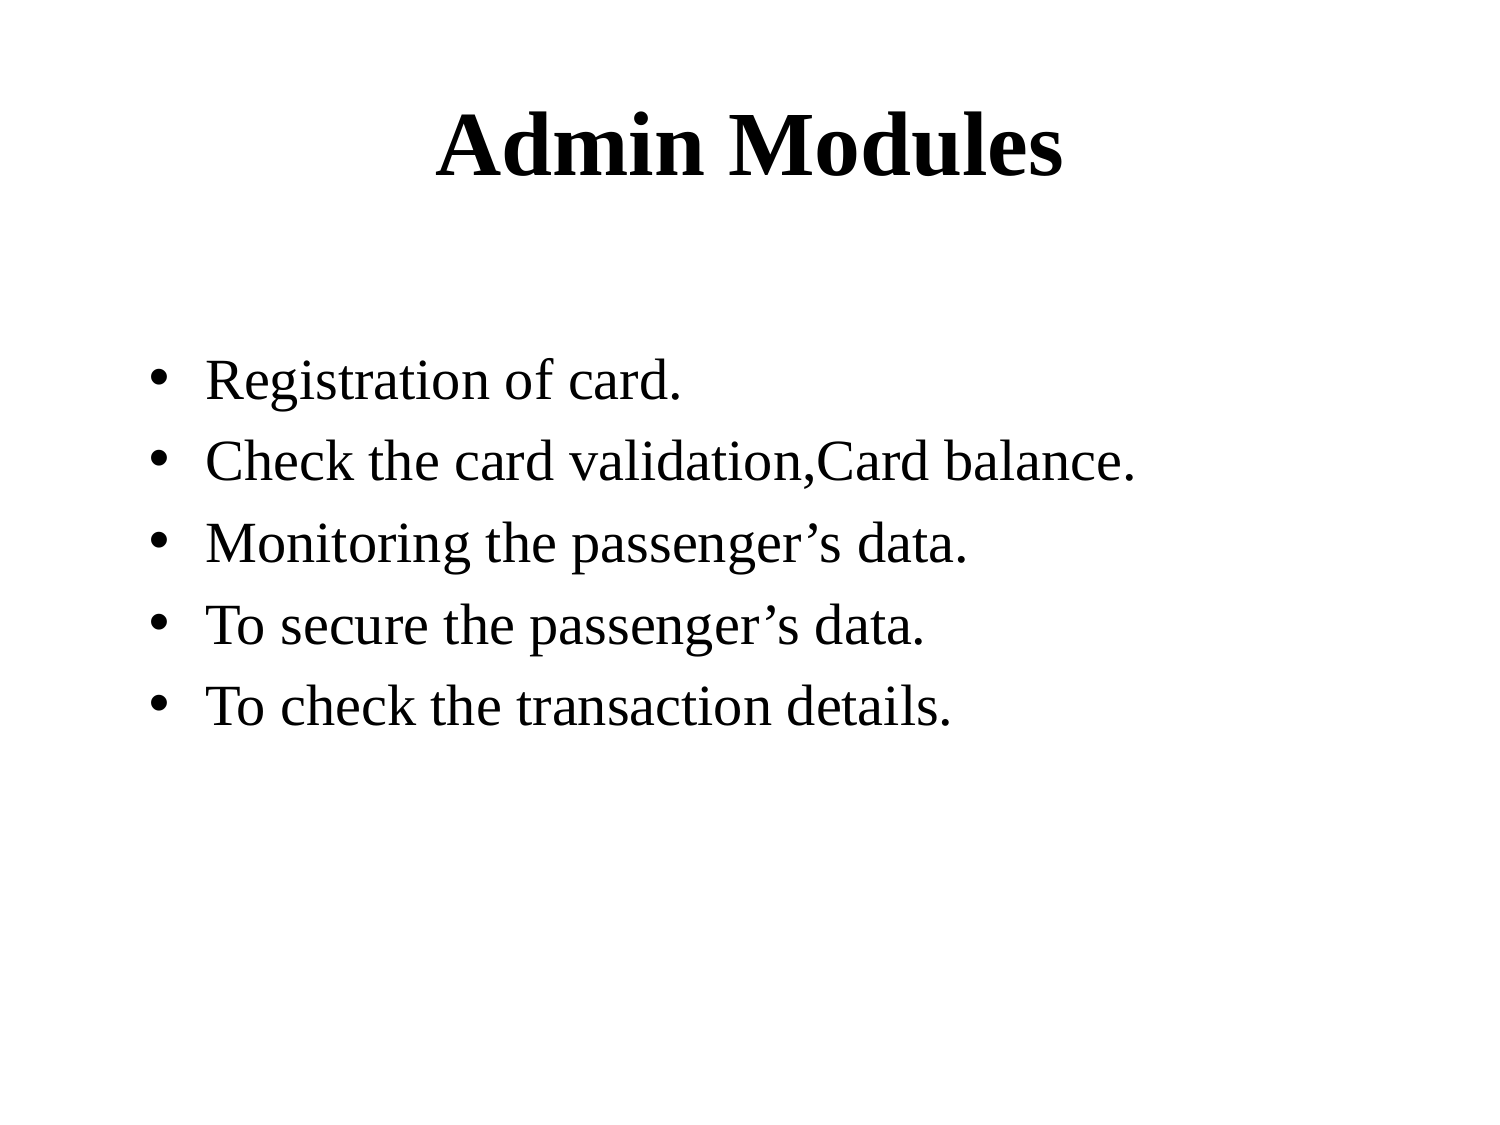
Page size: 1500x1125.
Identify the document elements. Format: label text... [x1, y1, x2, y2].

list Registration of card. Check the card validation,Card balance. Monitoring the passenger’s data. To secure the passenger’s data. To check the transaction details. [134, 333, 1306, 929]
title Admin Modules [75, 45, 1425, 233]
